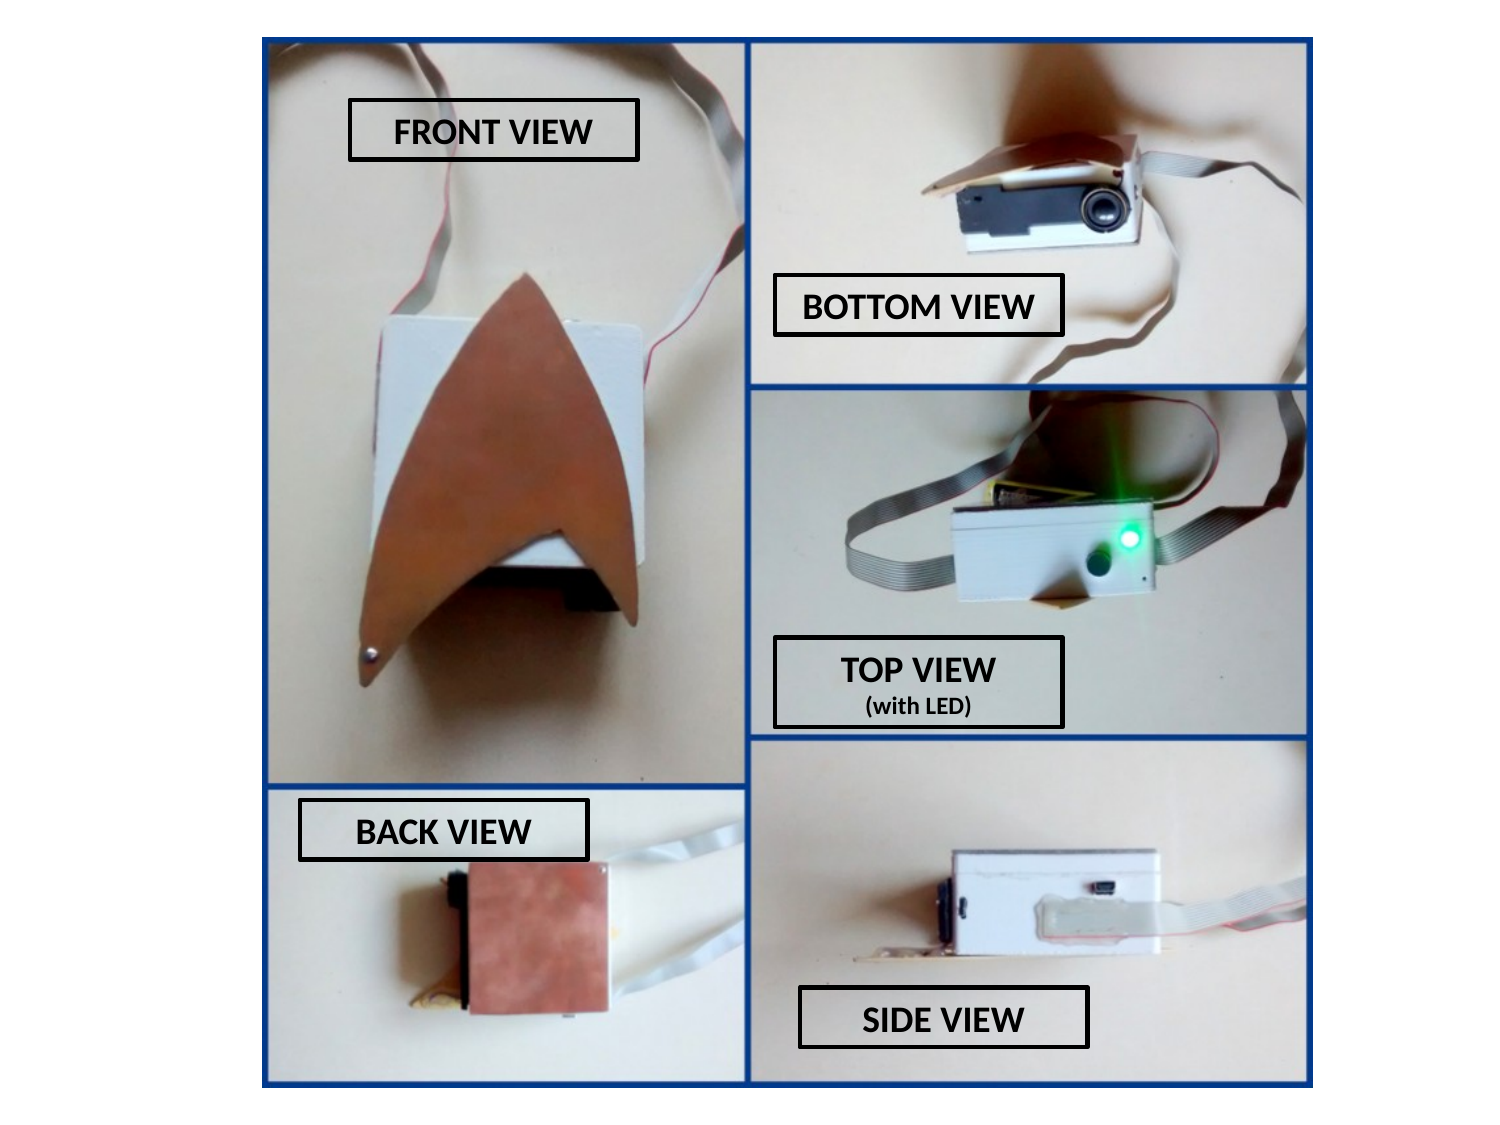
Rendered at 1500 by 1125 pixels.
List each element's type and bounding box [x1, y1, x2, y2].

text_box [262, 37, 1313, 1088]
